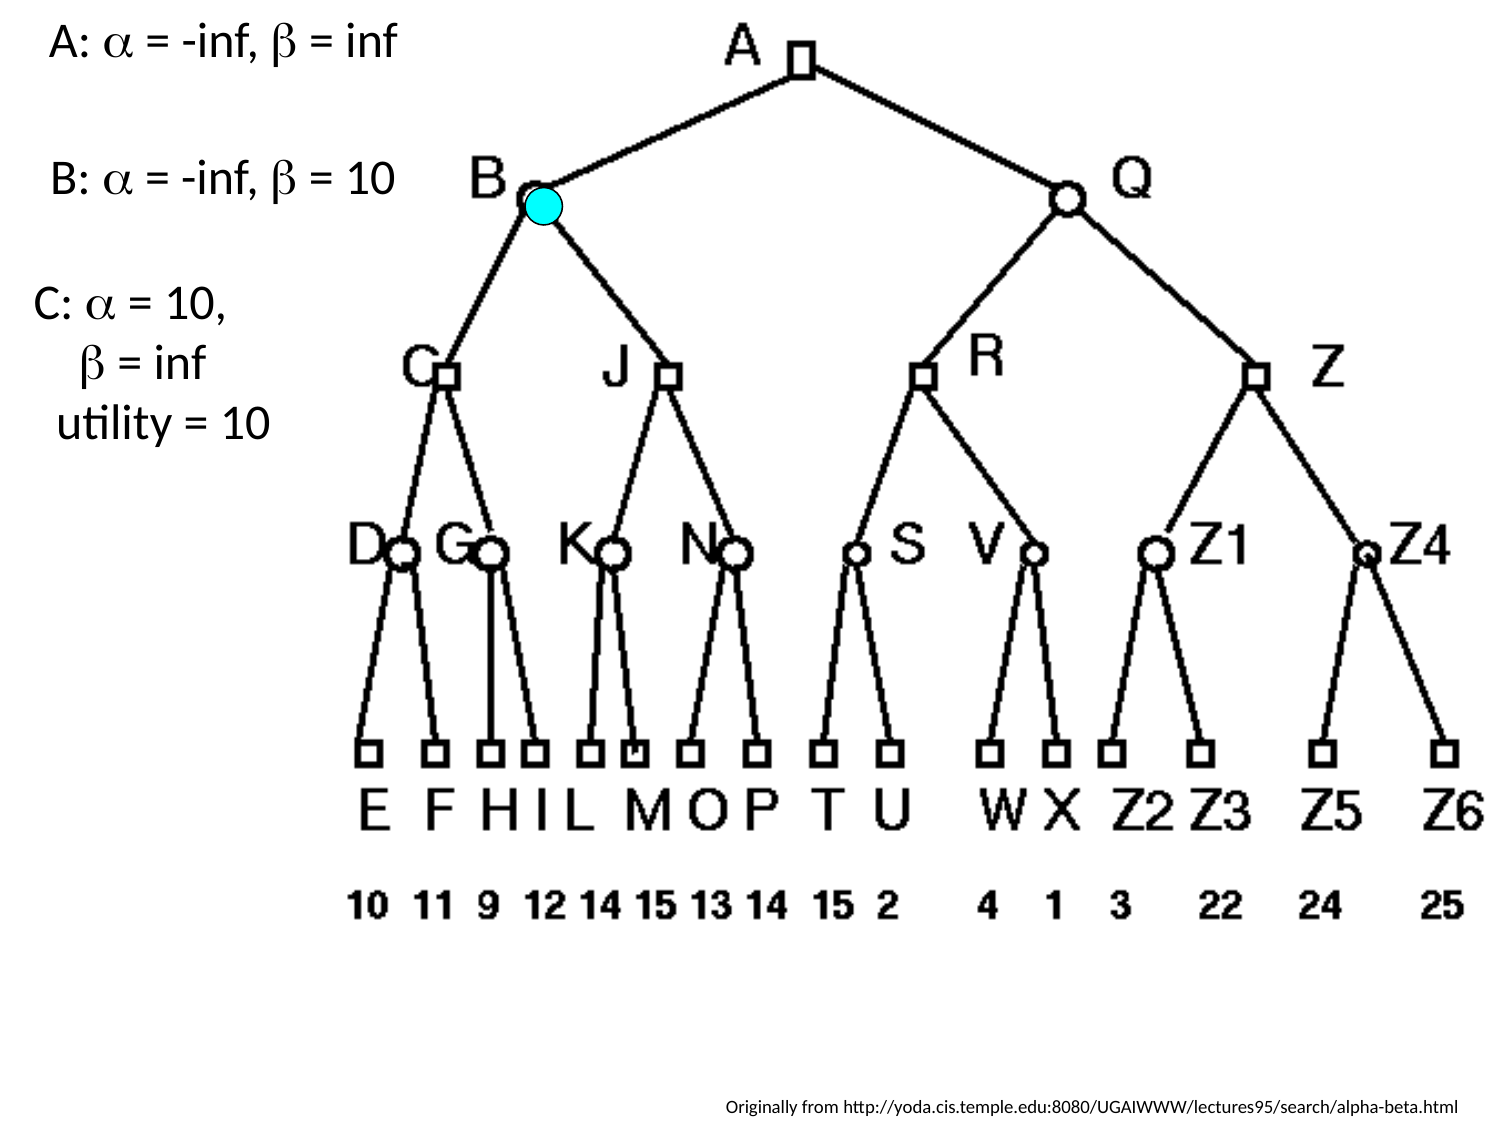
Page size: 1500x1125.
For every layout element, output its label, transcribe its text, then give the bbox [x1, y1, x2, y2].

text_box A: a = -inf, b = inf [34, 0, 322, 75]
text_box B: a = -inf, b = 10 [35, 137, 319, 213]
text_box C: a = 10, b = inf utility = 10 [18, 262, 286, 458]
picture [324, 0, 1500, 929]
text_box Originally from http://yoda.cis.temple.edu:8080/UGAIWWW/lectures95/search/alpha-beta.html [711, 1087, 1473, 1125]
